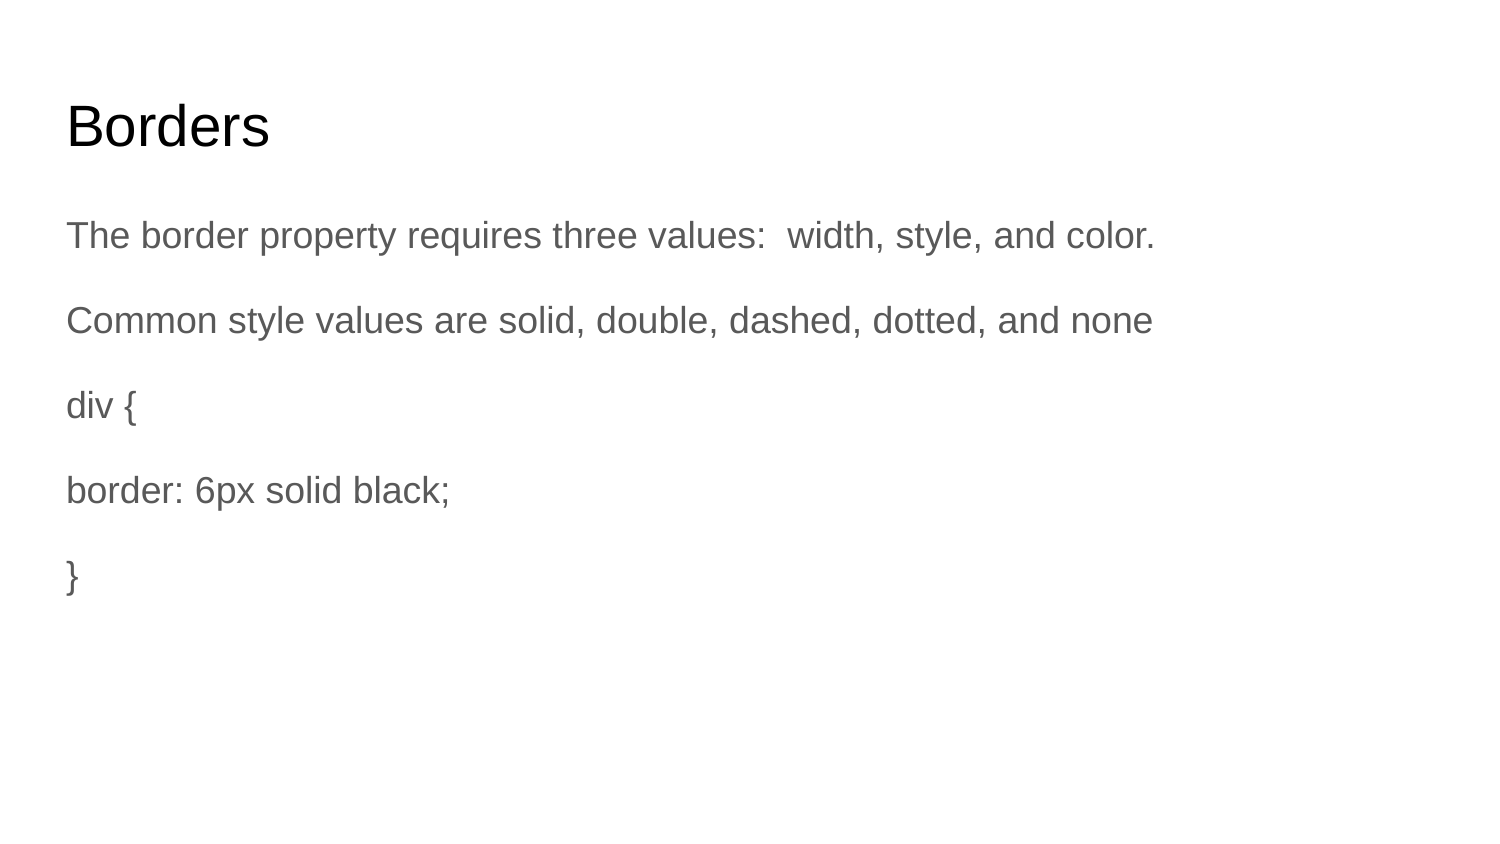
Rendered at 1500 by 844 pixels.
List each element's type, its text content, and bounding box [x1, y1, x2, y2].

title Borders [51, 72, 1449, 167]
list The border property requires three values: width, style, and color. Common style values are solid, double, dashed, dotted, and none div { border: 6px solid black; } [51, 189, 1449, 750]
